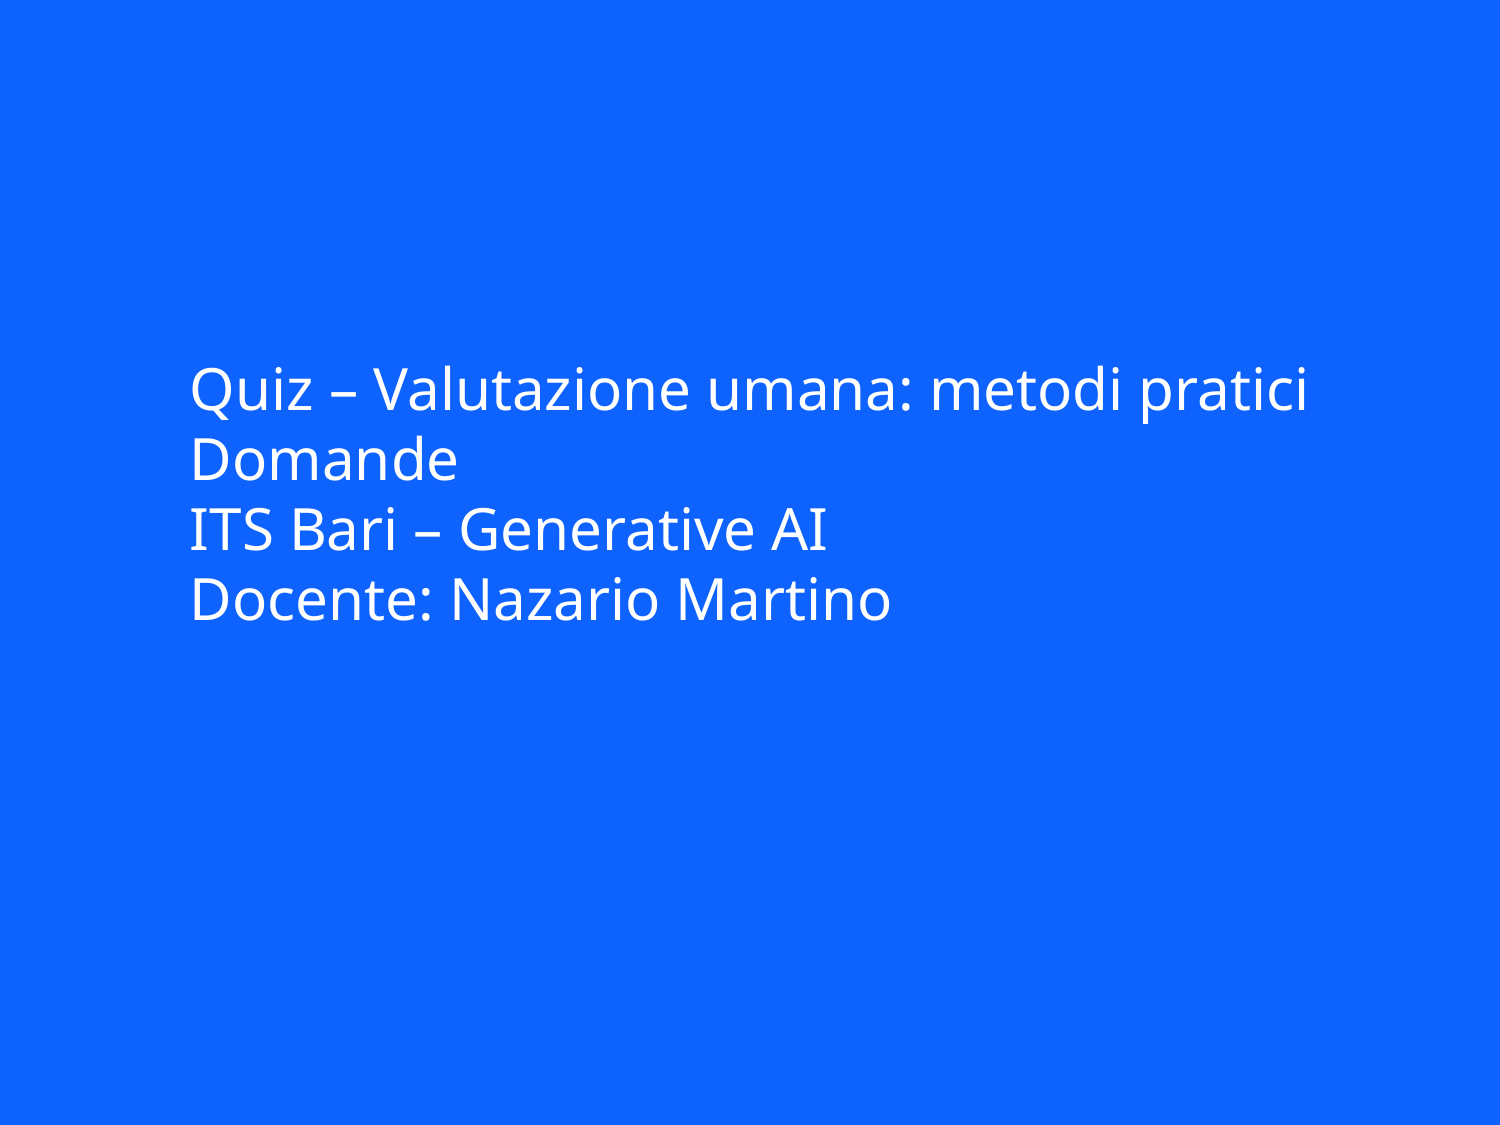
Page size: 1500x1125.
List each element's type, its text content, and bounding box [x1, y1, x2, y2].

text_box Quiz – Valutazione umana: metodi pratici Domande ITS Bari – Generative AI Docente: Nazario Martino [175, 299, 1325, 640]
